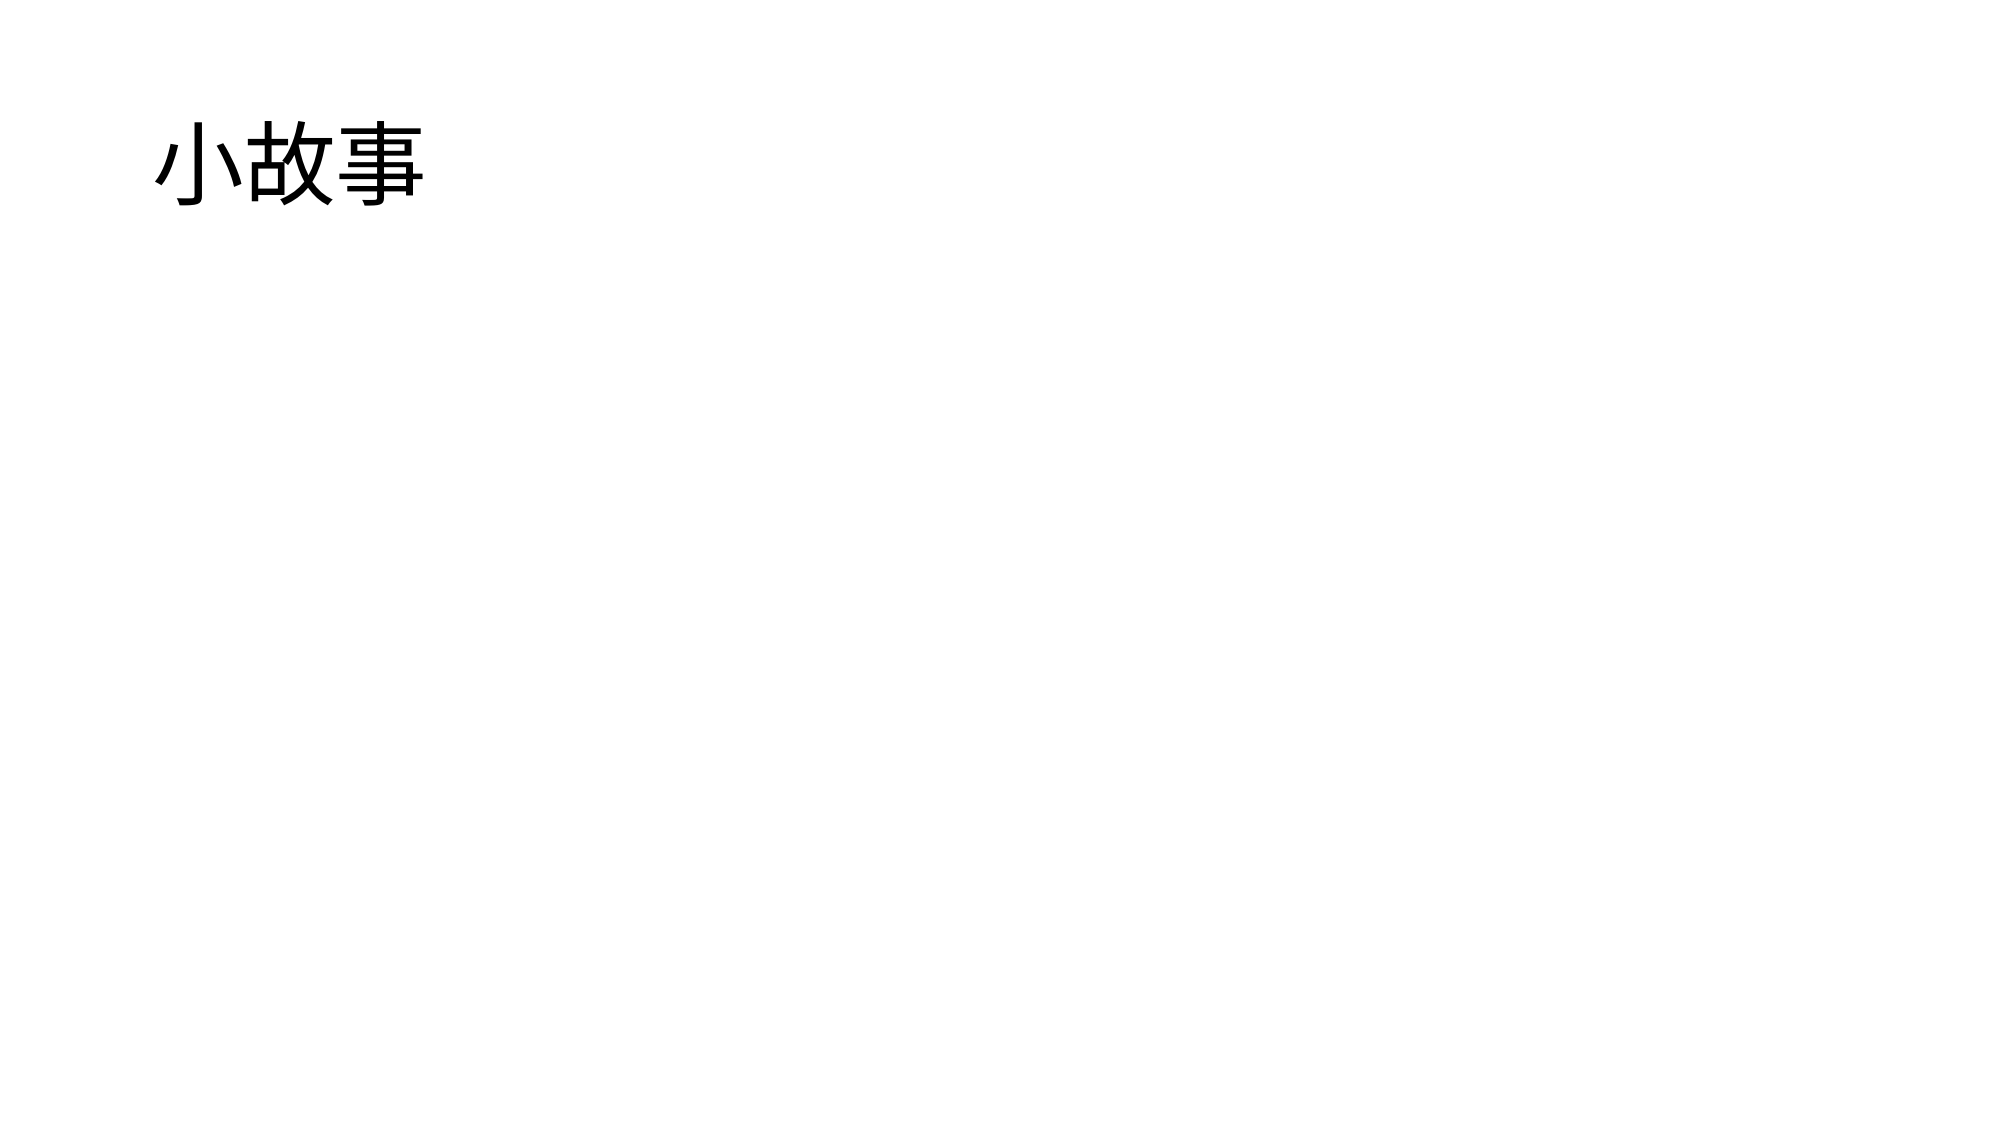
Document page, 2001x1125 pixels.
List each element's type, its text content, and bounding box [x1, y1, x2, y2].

title 小故事 [137, 59, 1863, 278]
